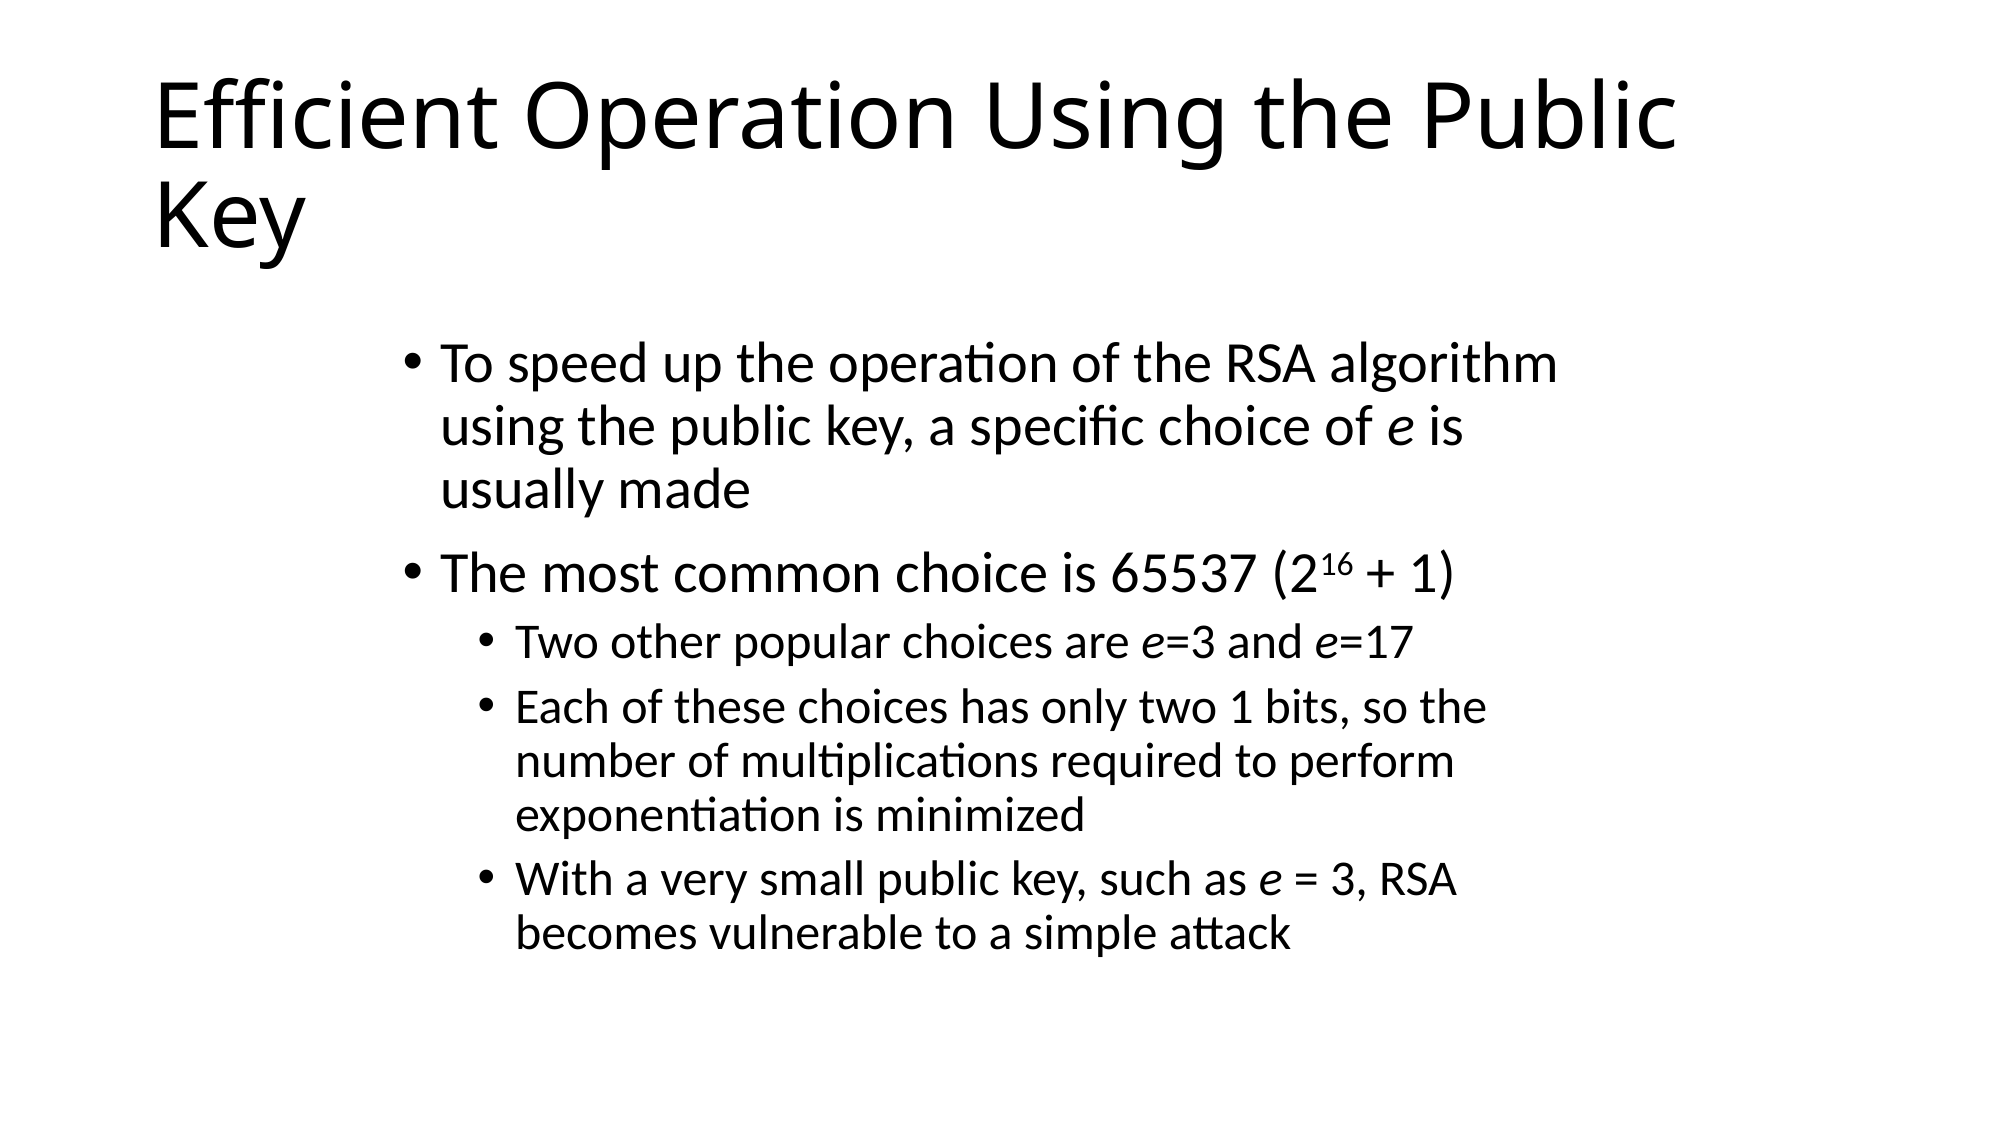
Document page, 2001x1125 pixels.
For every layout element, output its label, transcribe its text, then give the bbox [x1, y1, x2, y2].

list To speed up the operation of the RSA algorithm using the public key, a specific choice of e is usually made The most common choice is 65537 (216 + 1) Two other popular choices are e=3 and e=17 Each of these choices has only two 1 bits, so the number of multiplications required to perform exponentiation is minimized With a very small public key, such as e = 3, RSA becomes vulnerable to a simple attack [387, 324, 1630, 1086]
title Efficient Operation Using the Public Key [137, 59, 1863, 278]
